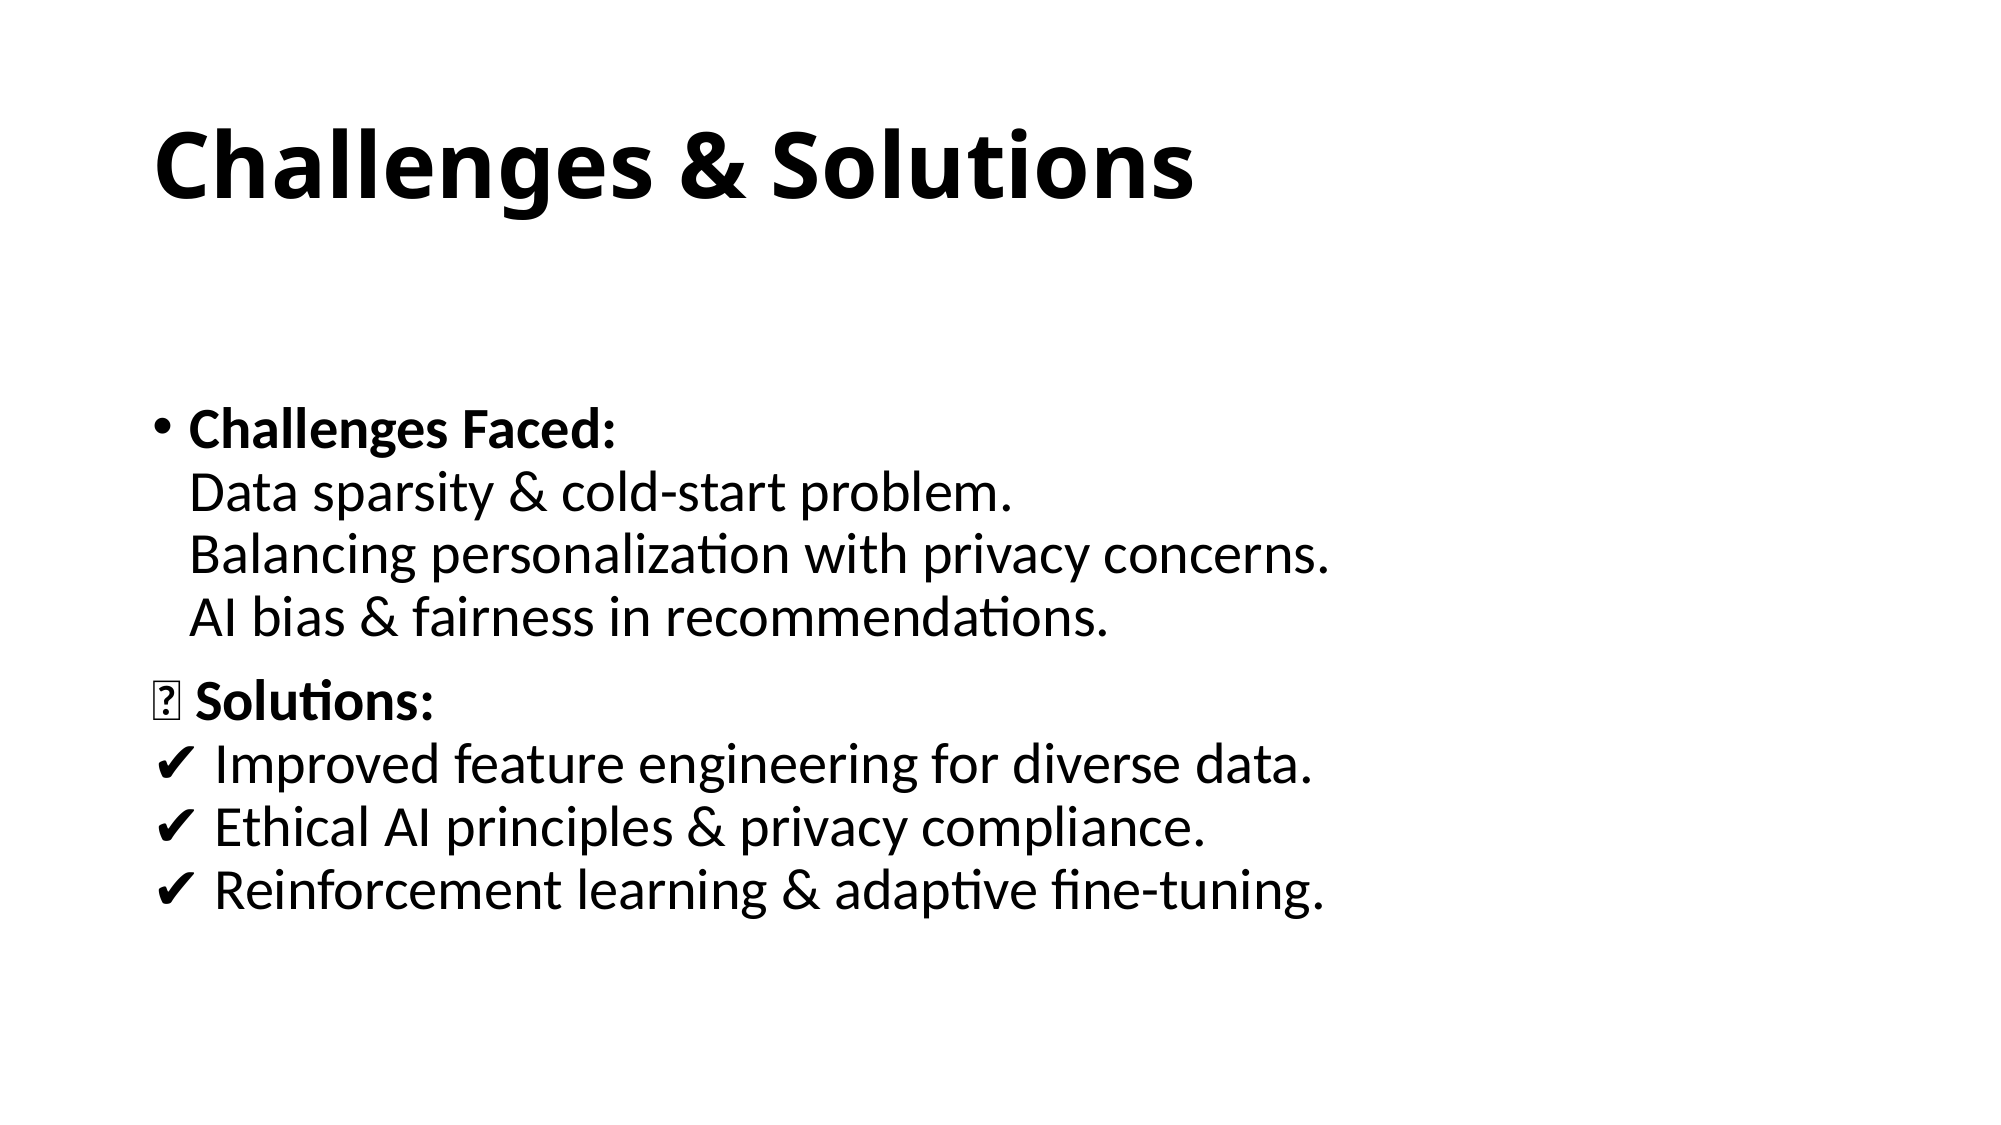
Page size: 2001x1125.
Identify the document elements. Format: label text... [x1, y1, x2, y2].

list Challenges Faced: Data sparsity & cold-start problem. Balancing personalization with privacy concerns. AI bias & fairness in recommendations. 💡 Solutions: ✔ Improved feature engineering for diverse data. ✔ Ethical AI principles & privacy compliance. ✔ Reinforcement learning & adaptive fine-tuning. [137, 299, 1863, 1014]
title Challenges & Solutions [137, 59, 1863, 278]
